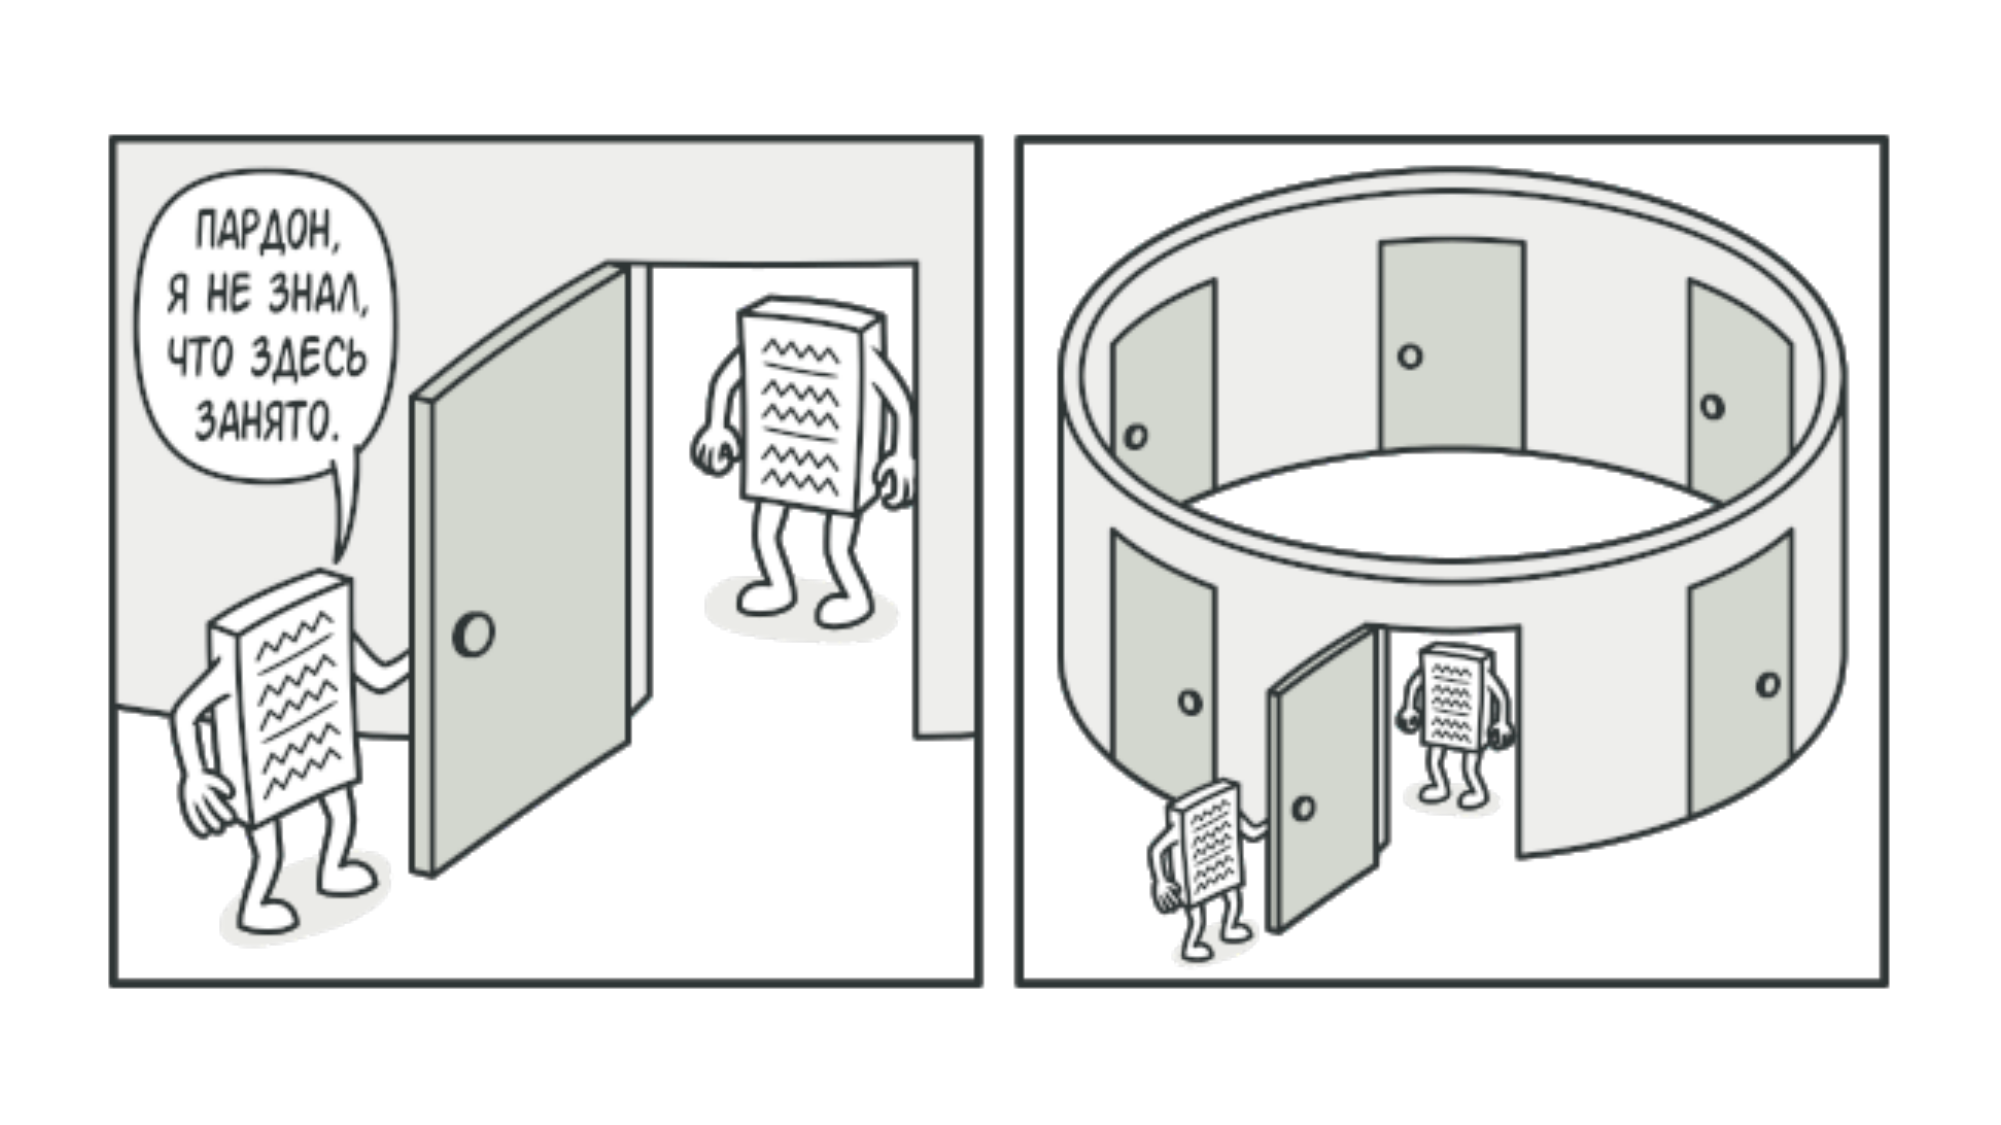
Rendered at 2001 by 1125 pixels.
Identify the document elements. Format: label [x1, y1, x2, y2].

list [73, 99, 1927, 1026]
